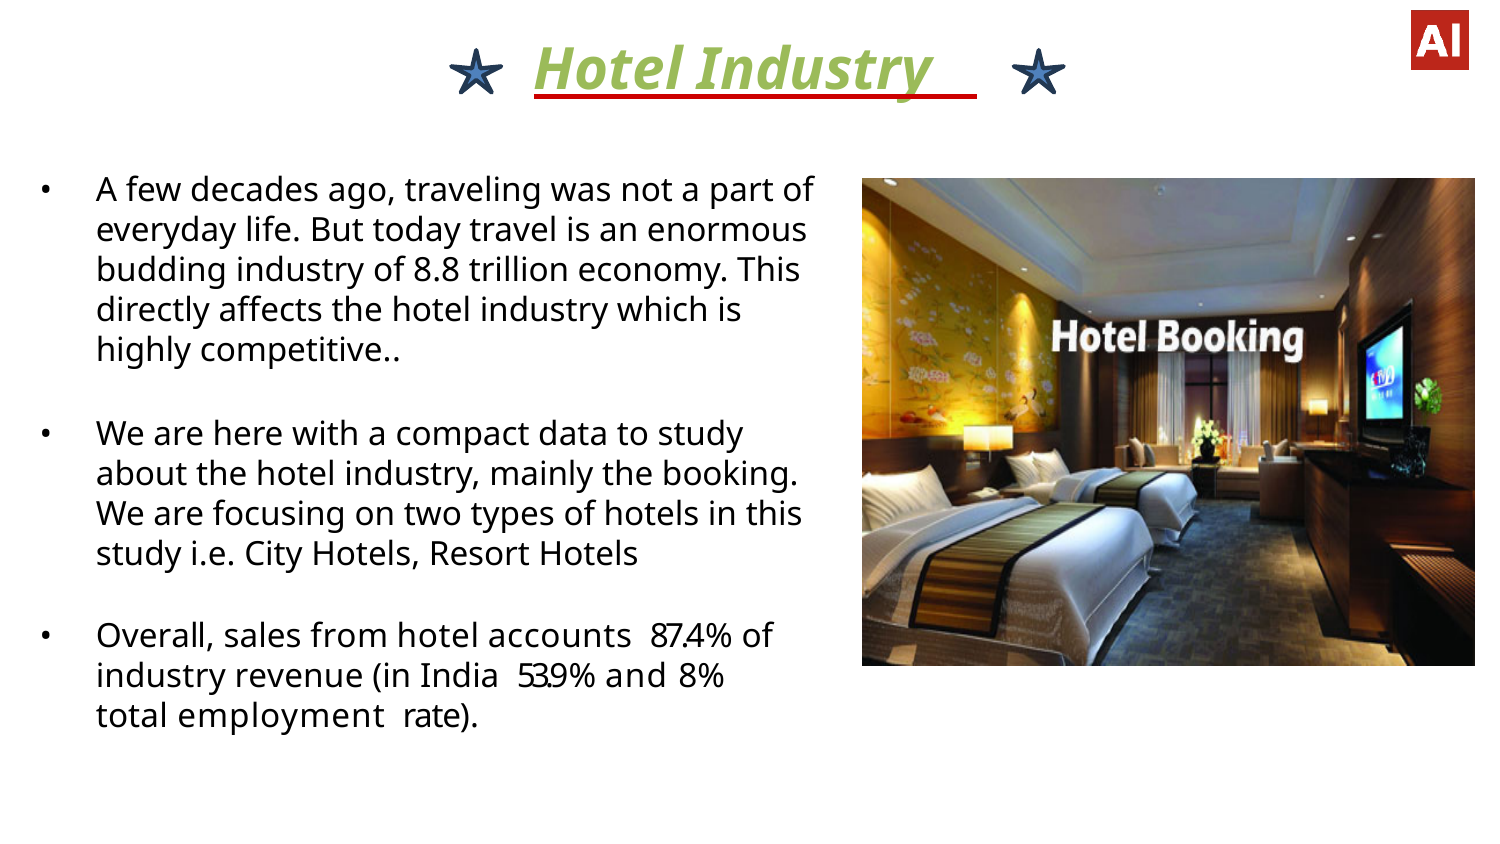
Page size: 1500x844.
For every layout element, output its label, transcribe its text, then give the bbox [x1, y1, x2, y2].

picture [862, 177, 1476, 666]
picture [1411, 10, 1469, 70]
title Hotel Industry [362, 29, 1147, 173]
text_box [1011, 47, 1066, 95]
text_box A few decades ago, traveling was not a part of everyday life. But today travel is an enormous budding industry of 8.8 trillion economy. This directly affects the hotel industry which is highly competitive.. We are here with a compact data to study about the hotel industry, mainly the booking. We are focusing on two types of hotels in this study i.e. City Hotels, Resort Hotels Overall, sales from hotel accounts 87.4% of industry revenue (in India 53.9% and 8% total employment rate). [37, 124, 838, 735]
text_box [449, 47, 504, 95]
